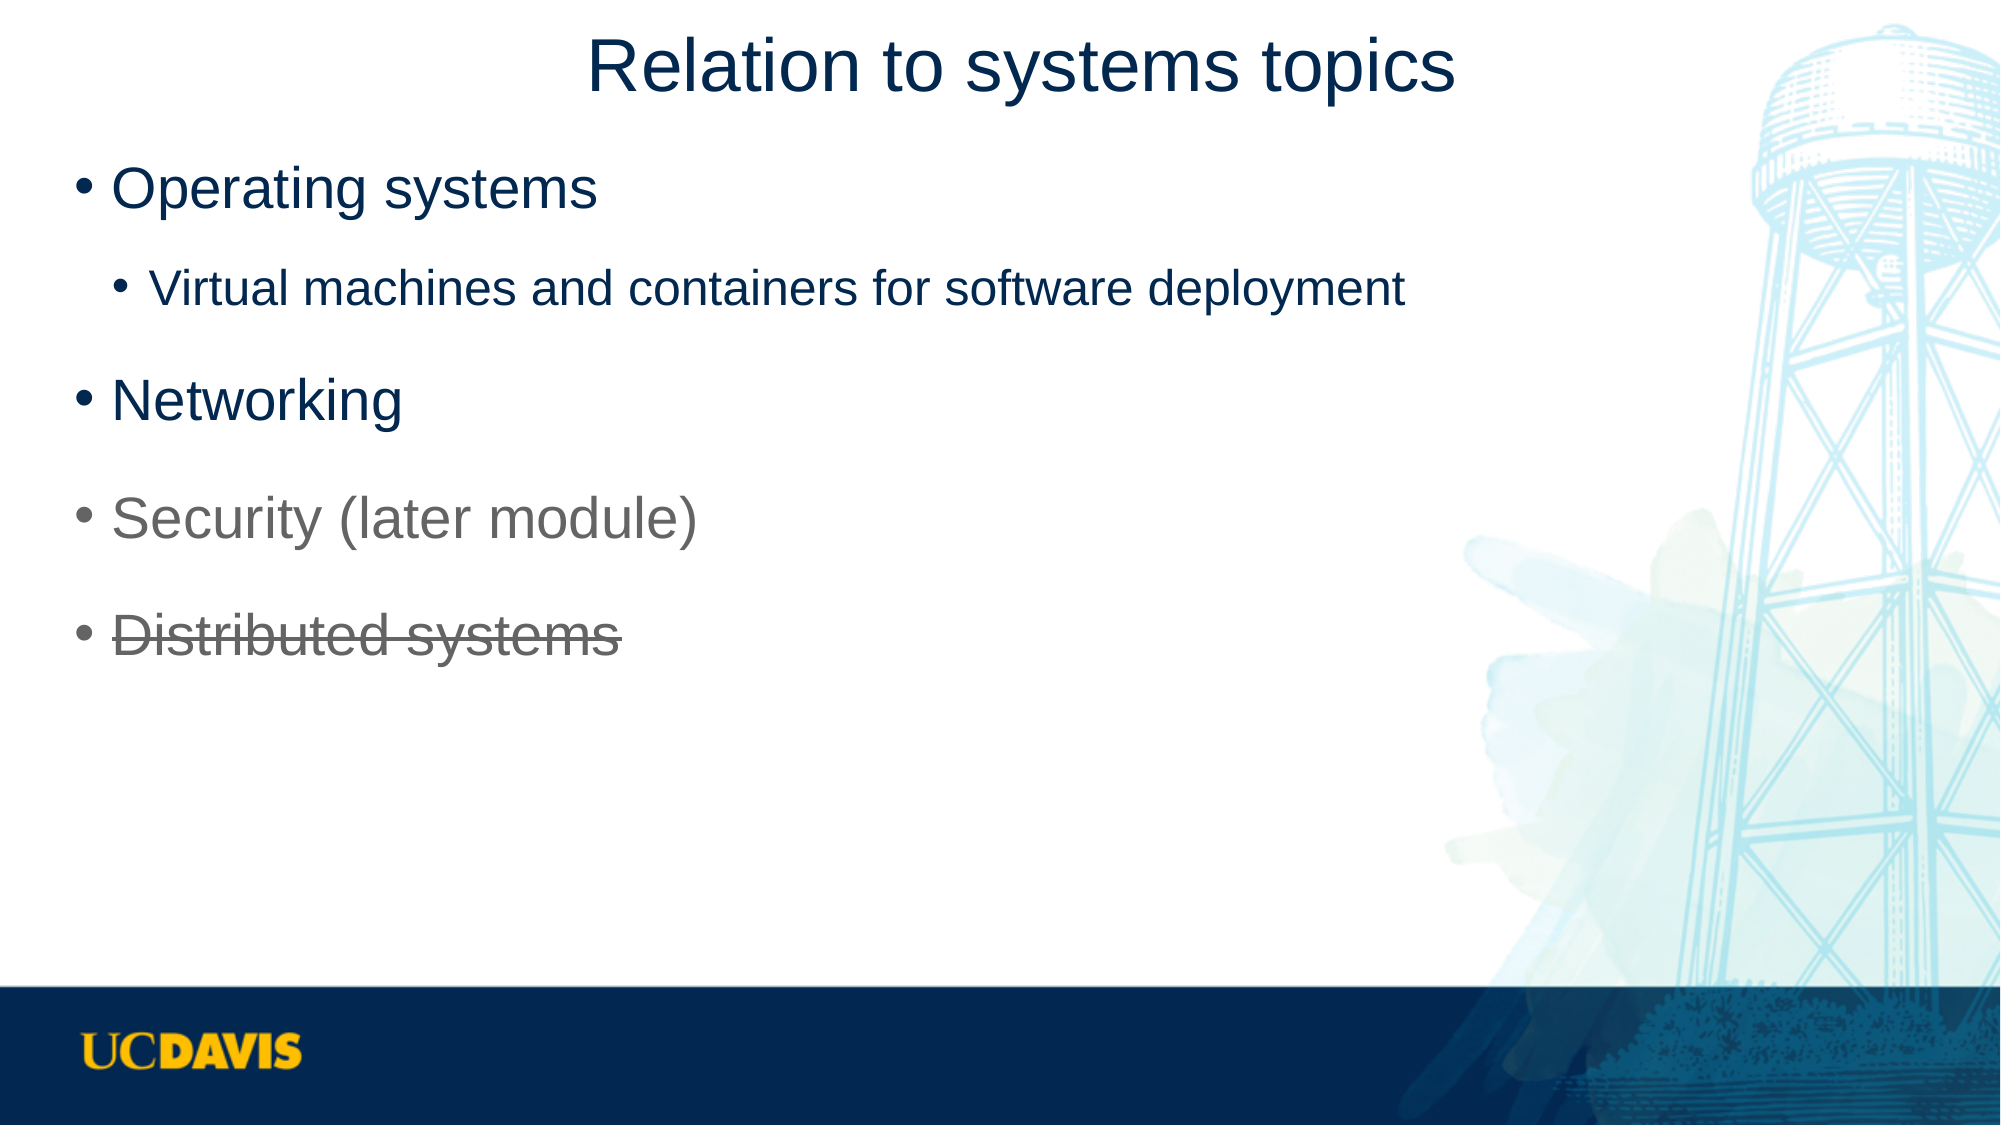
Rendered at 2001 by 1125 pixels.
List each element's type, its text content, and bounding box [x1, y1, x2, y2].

list Operating systems Virtual machines and containers for software deployment Networking Security (later module) Distributed systems [59, 128, 1938, 985]
picture [0, 0, 2001, 1125]
title Relation to systems topics [0, 0, 2000, 115]
